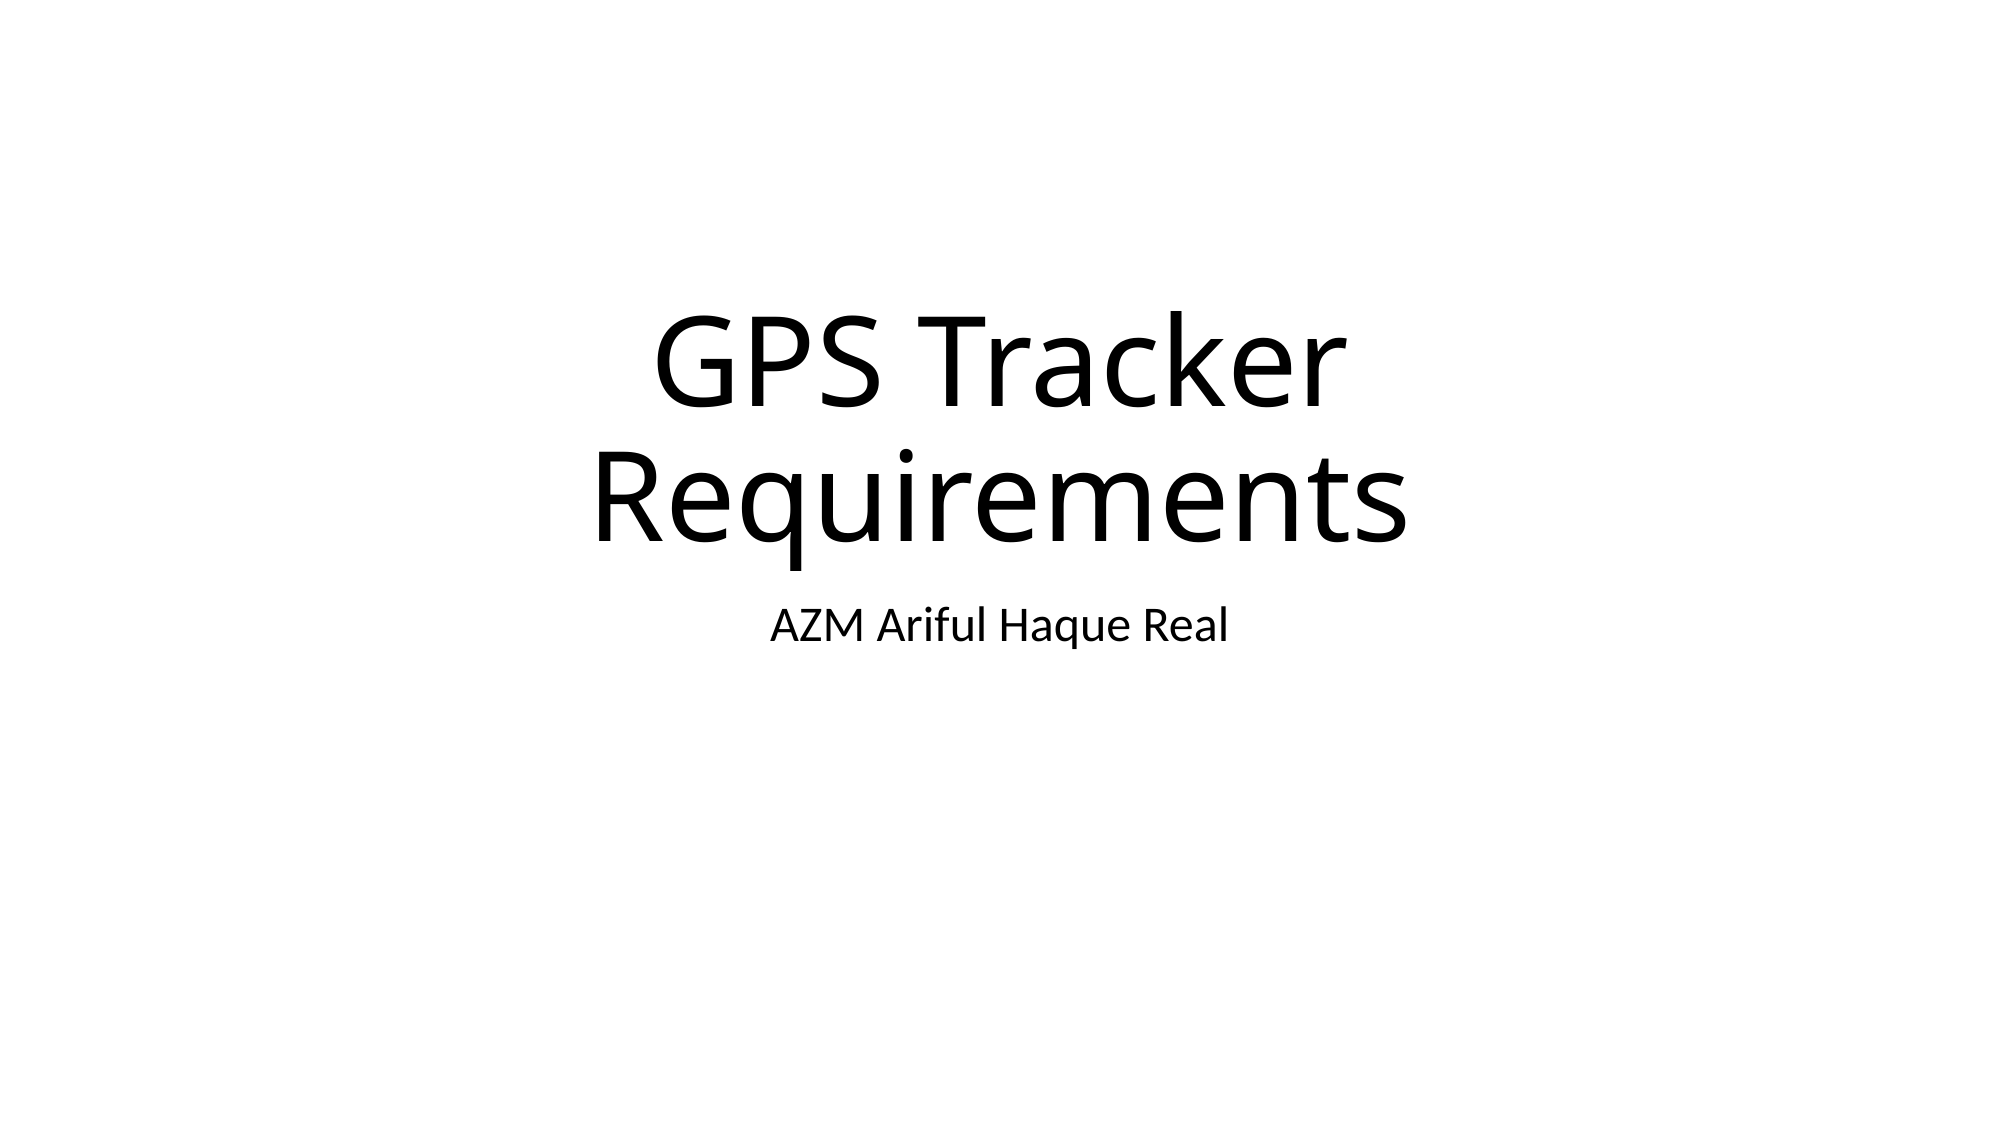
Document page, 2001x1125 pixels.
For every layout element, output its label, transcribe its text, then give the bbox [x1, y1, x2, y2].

subtitle AZM Ariful Haque Real [249, 590, 1750, 863]
title GPS Tracker Requirements [249, 184, 1750, 576]
